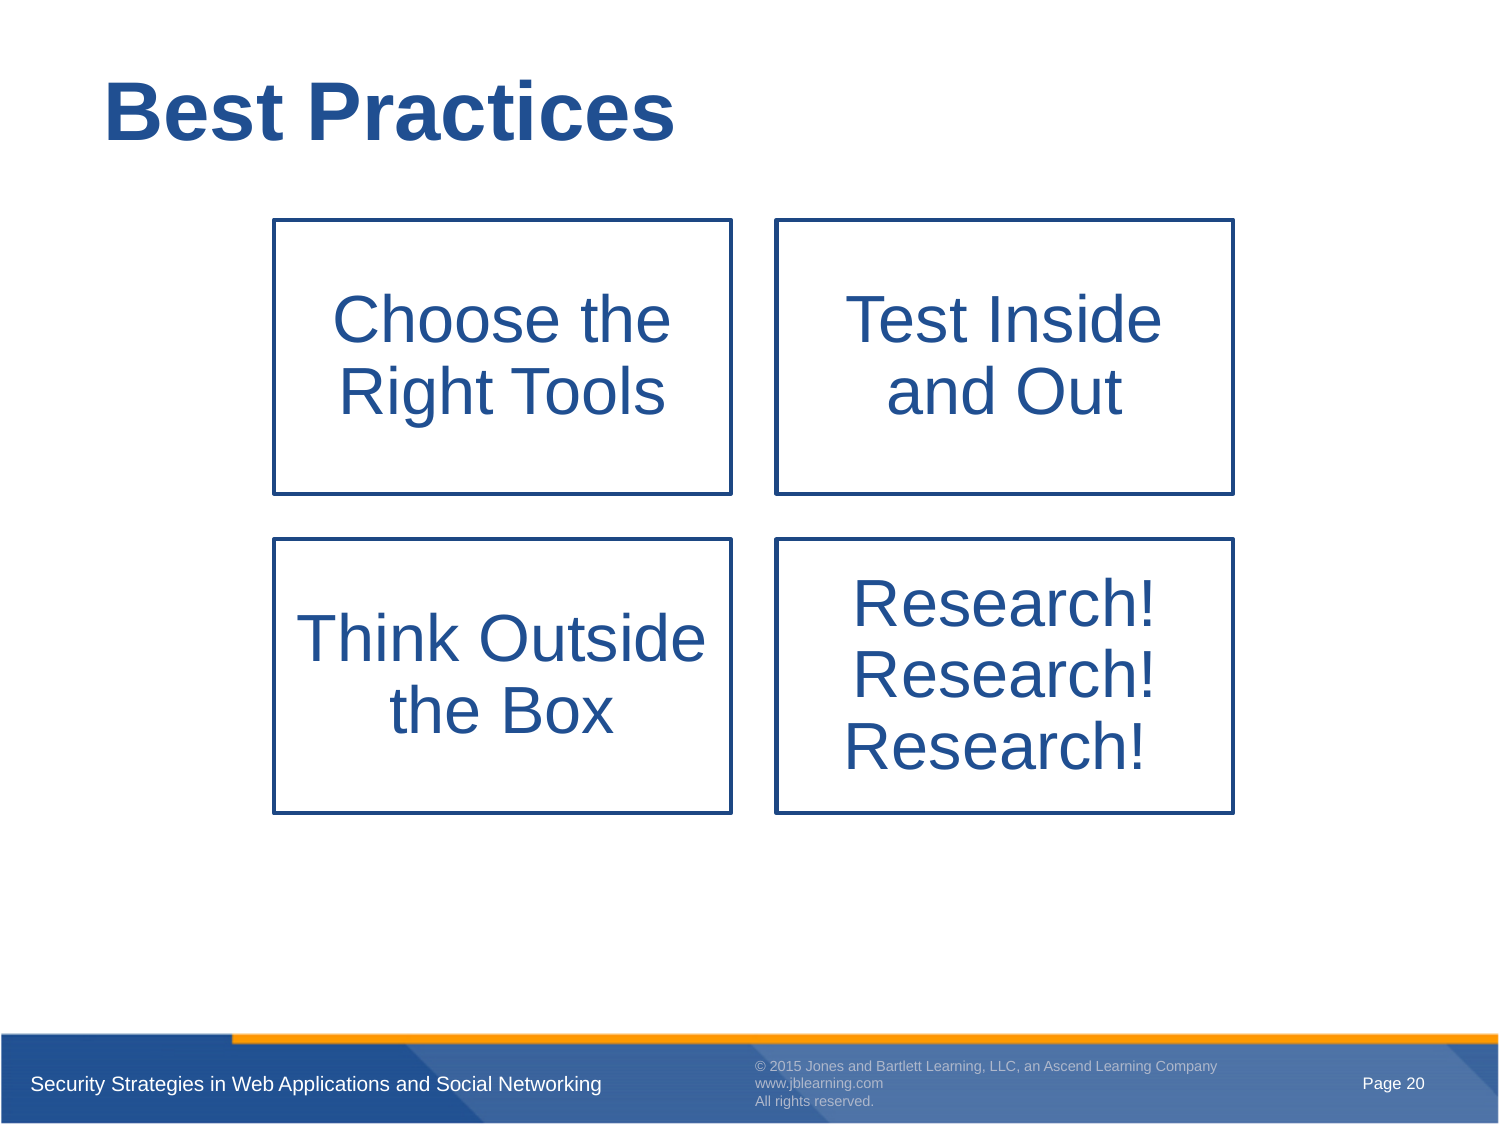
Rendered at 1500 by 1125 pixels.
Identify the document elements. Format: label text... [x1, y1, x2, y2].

picture [0, 1032, 1500, 1125]
title Best Practices [88, 49, 1451, 129]
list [72, 219, 1435, 814]
